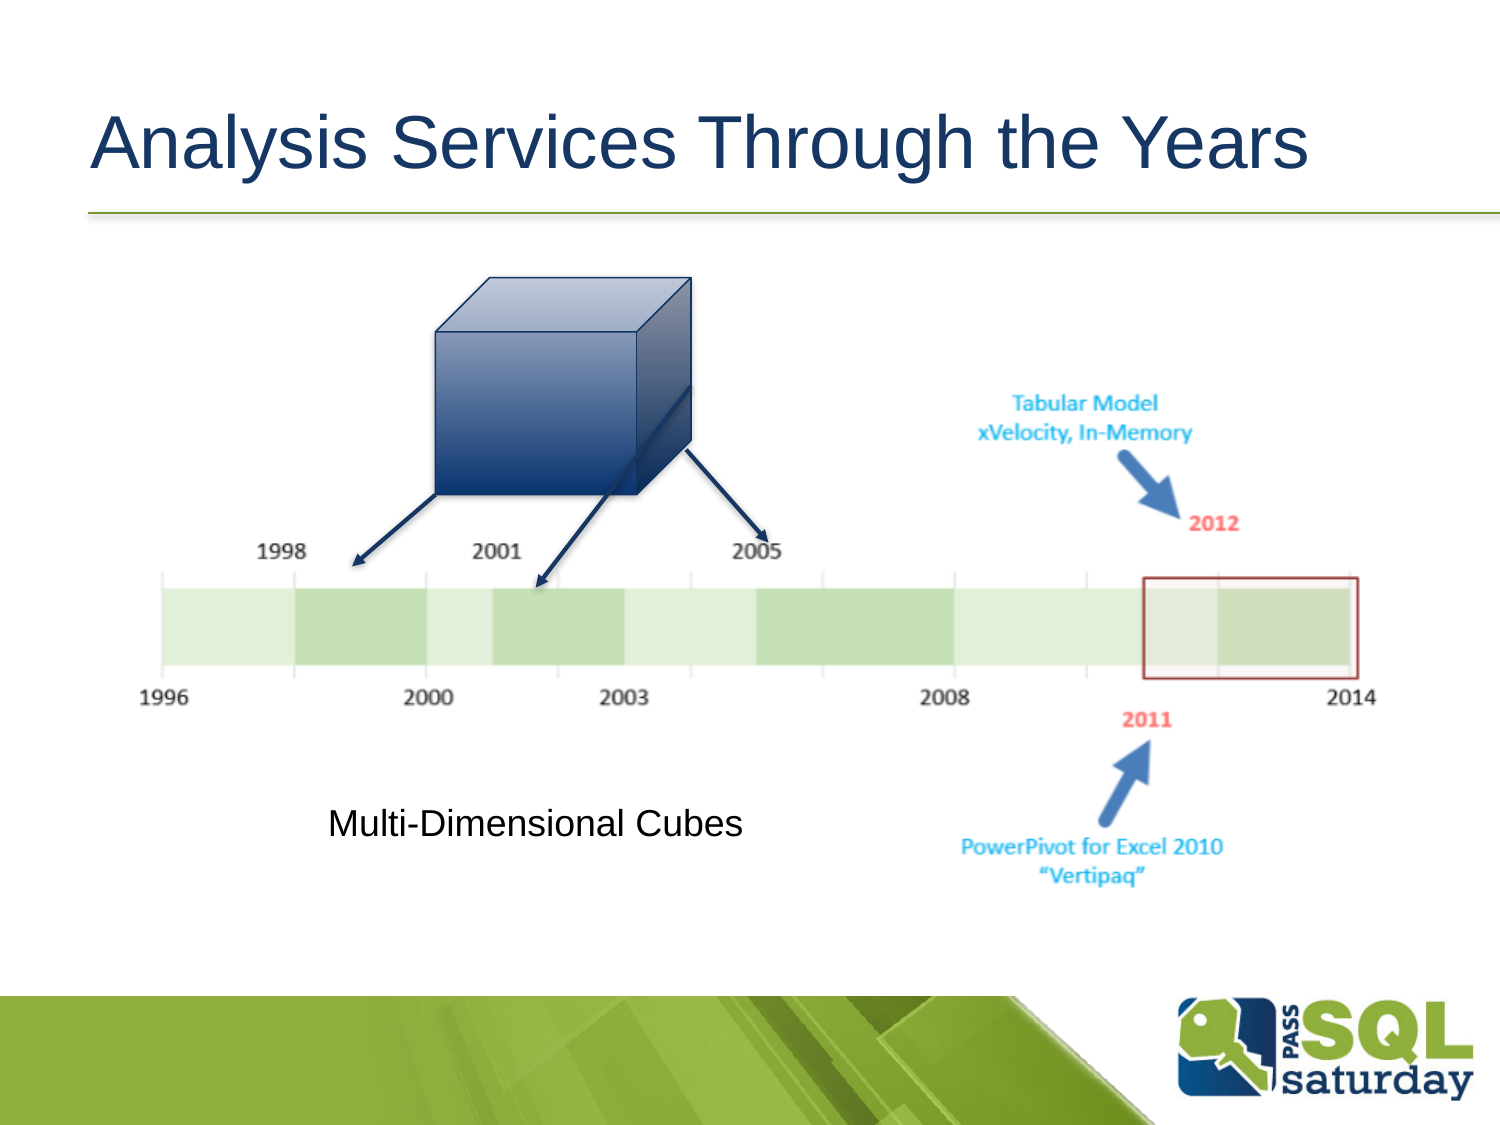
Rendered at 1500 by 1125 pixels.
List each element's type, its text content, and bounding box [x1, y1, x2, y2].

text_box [97, 269, 1403, 936]
title Analysis Services Through the Years [75, 45, 1425, 233]
picture [0, 969, 1483, 1125]
